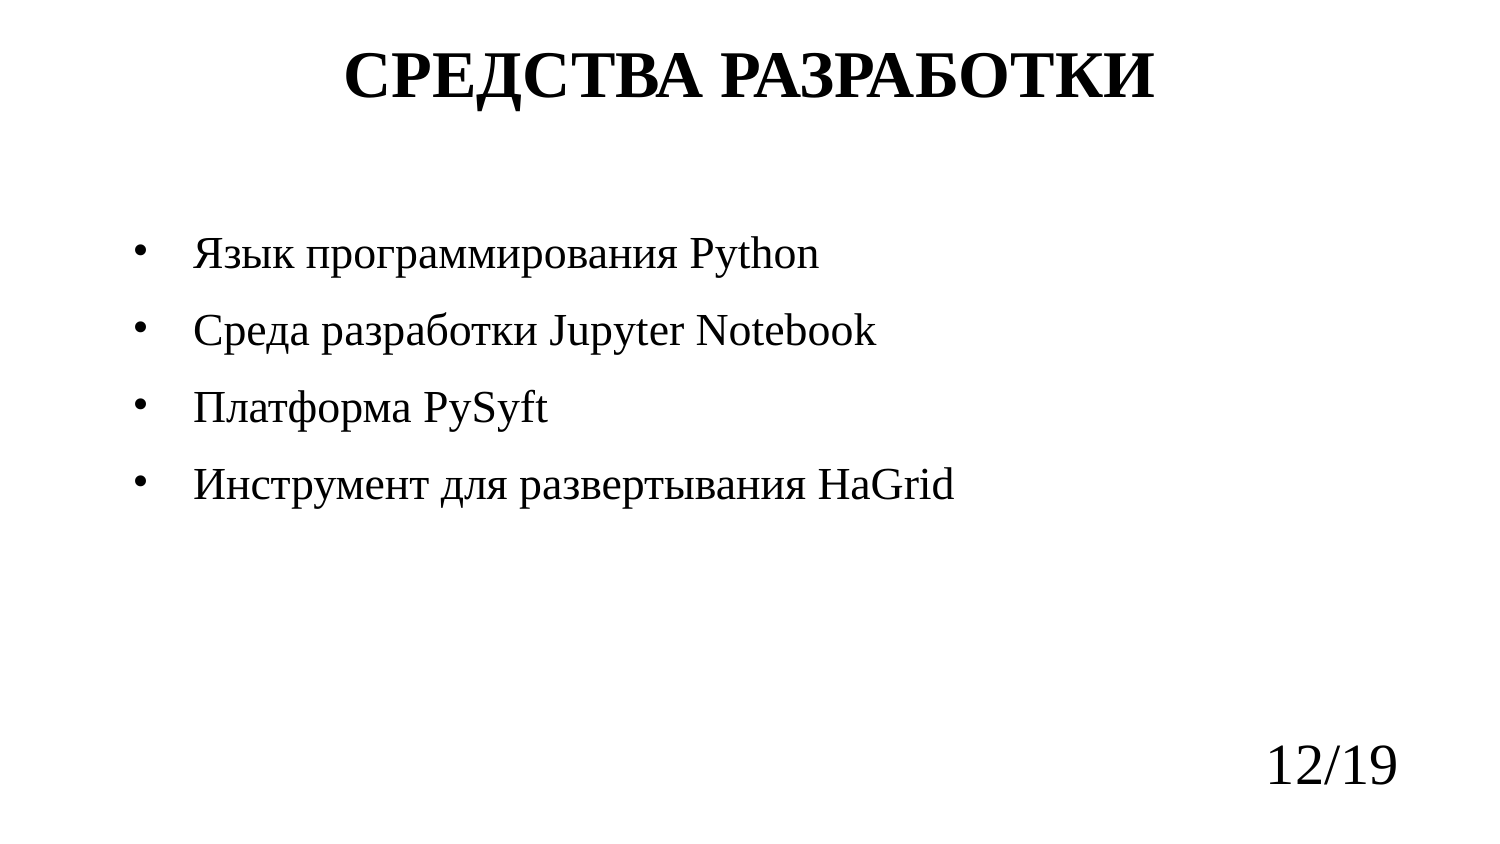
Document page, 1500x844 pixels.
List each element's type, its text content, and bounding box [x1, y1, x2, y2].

text_box 12/19 [1250, 718, 1442, 804]
title СРЕДСТВА РАЗРАБОТКИ [103, 20, 1397, 133]
list Язык программирования Python Среда разработки Jupyter Notebook Платформа PySyft Инструмент для развертывания HaGrid [103, 193, 1397, 538]
